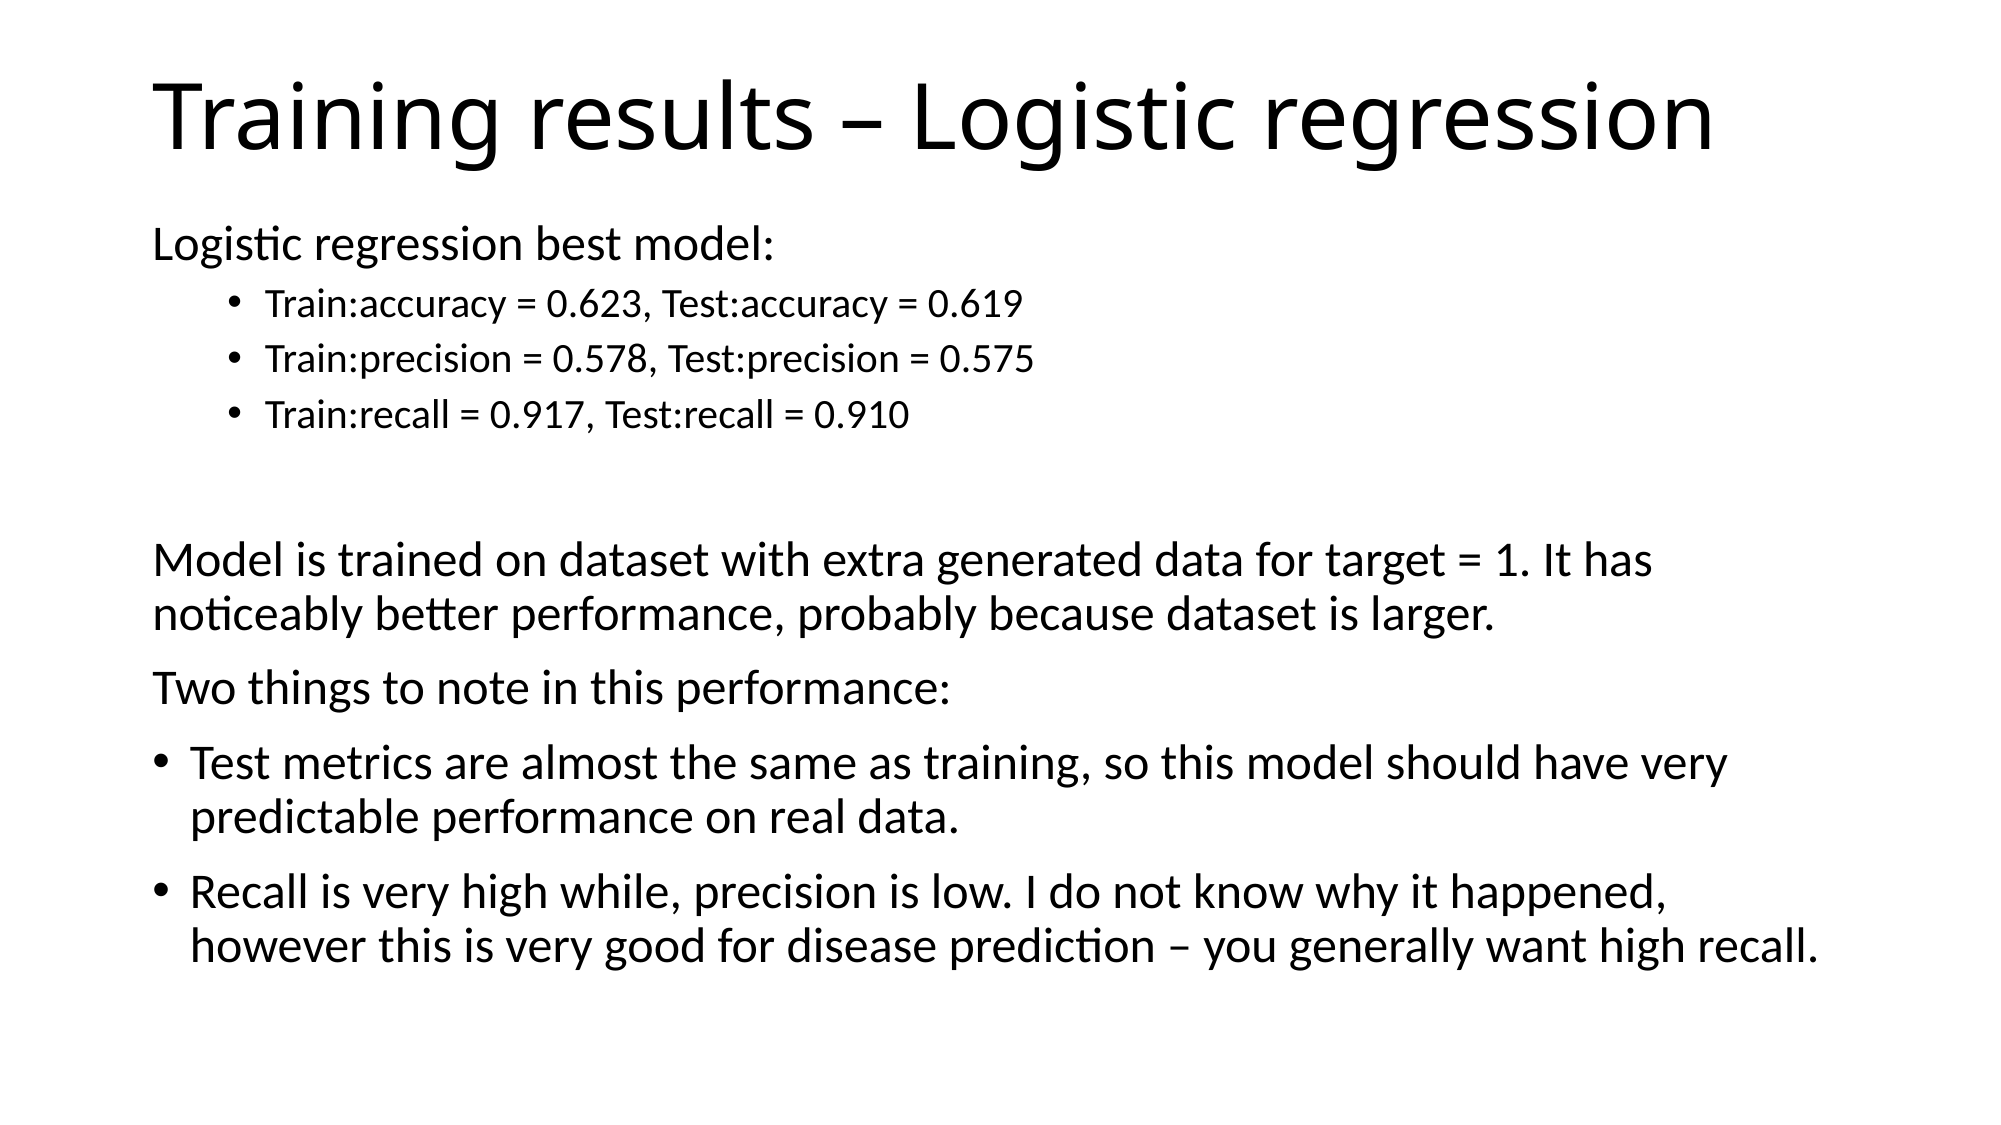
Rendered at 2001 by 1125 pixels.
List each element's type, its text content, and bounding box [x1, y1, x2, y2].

list Logistic regression best model: Train:accuracy = 0.623, Test:accuracy = 0.619 Train:precision = 0.578, Test:precision = 0.575 Train:recall = 0.917, Test:recall = 0.910 Model is trained on dataset with extra generated data for target = 1. It has noticeably better performance, probably because dataset is larger. Two things to note in this performance: Test metrics are almost the same as training, so this model should have very predictable performance on real data. Recall is very high while, precision is low. I do not know why it happened, however this is very good for disease prediction – you generally want high recall. [137, 209, 1863, 1014]
title Training results – Logistic regression [137, 59, 1863, 180]
